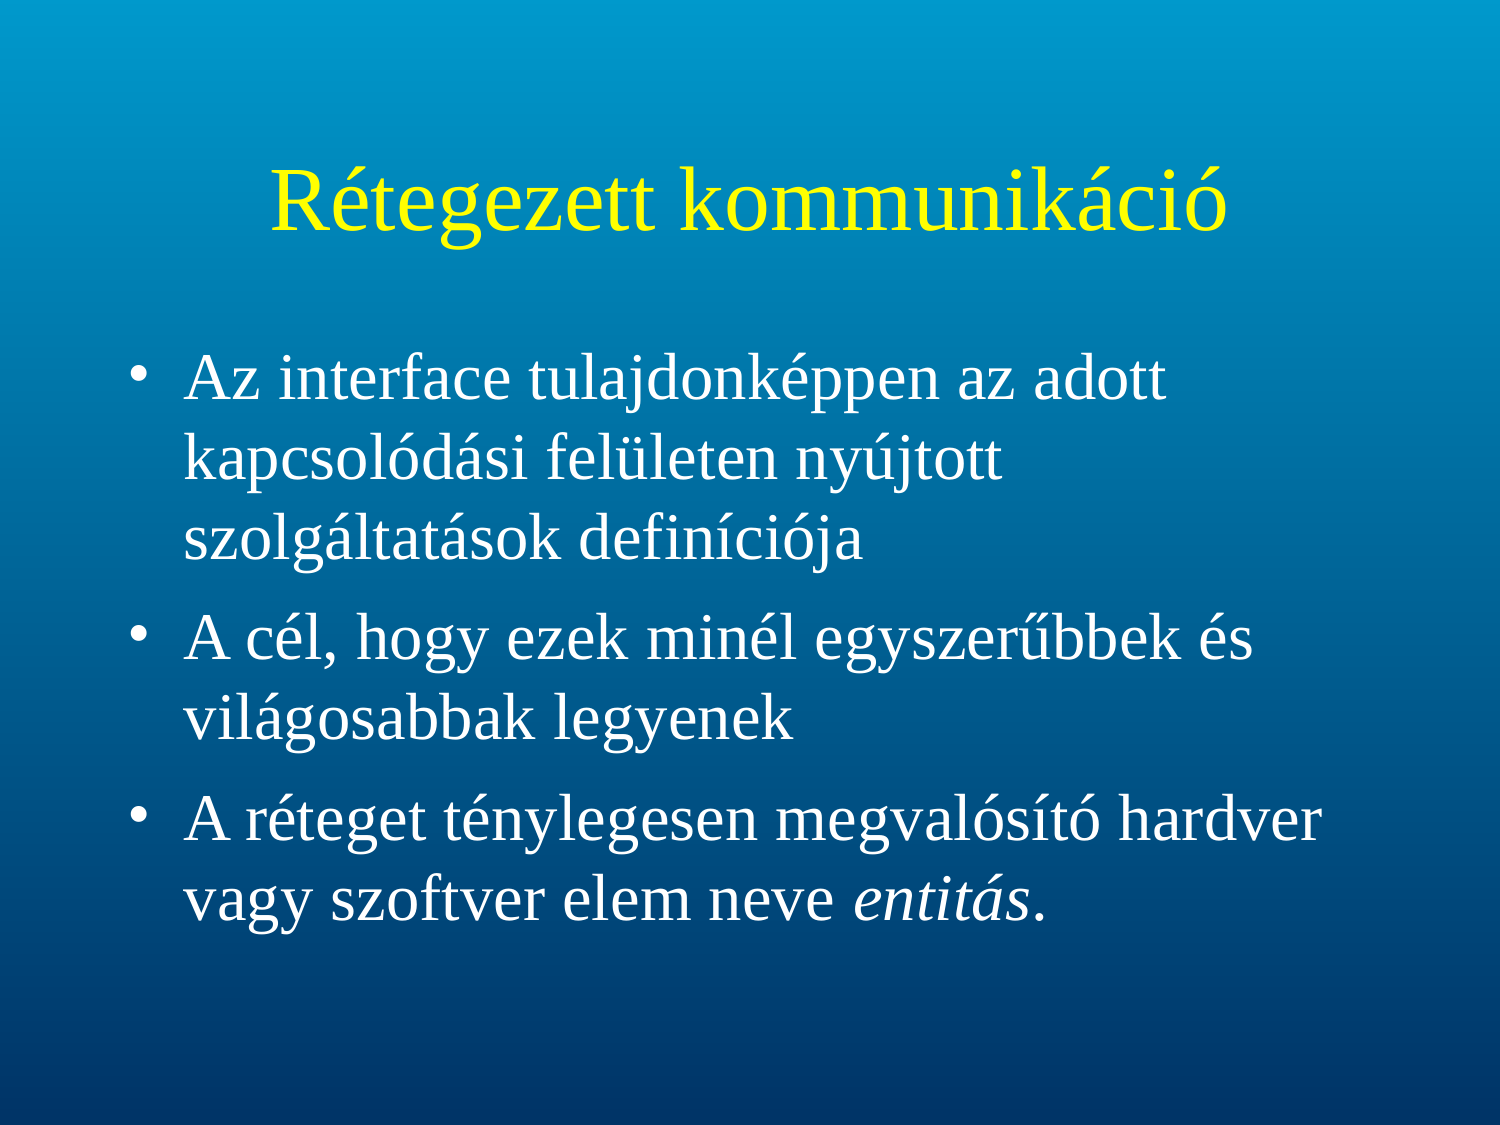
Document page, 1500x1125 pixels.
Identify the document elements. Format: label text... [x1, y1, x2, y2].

title Rétegezett kommunikáció [112, 99, 1388, 288]
list Az interface tulajdonképpen az adott kapcsolódási felületen nyújtott szolgáltatások definíciója A cél, hogy ezek minél egyszerűbbek és világosabbak legyenek A réteget ténylegesen megvalósító hardver vagy szoftver elem neve entitás. [112, 324, 1388, 1000]
